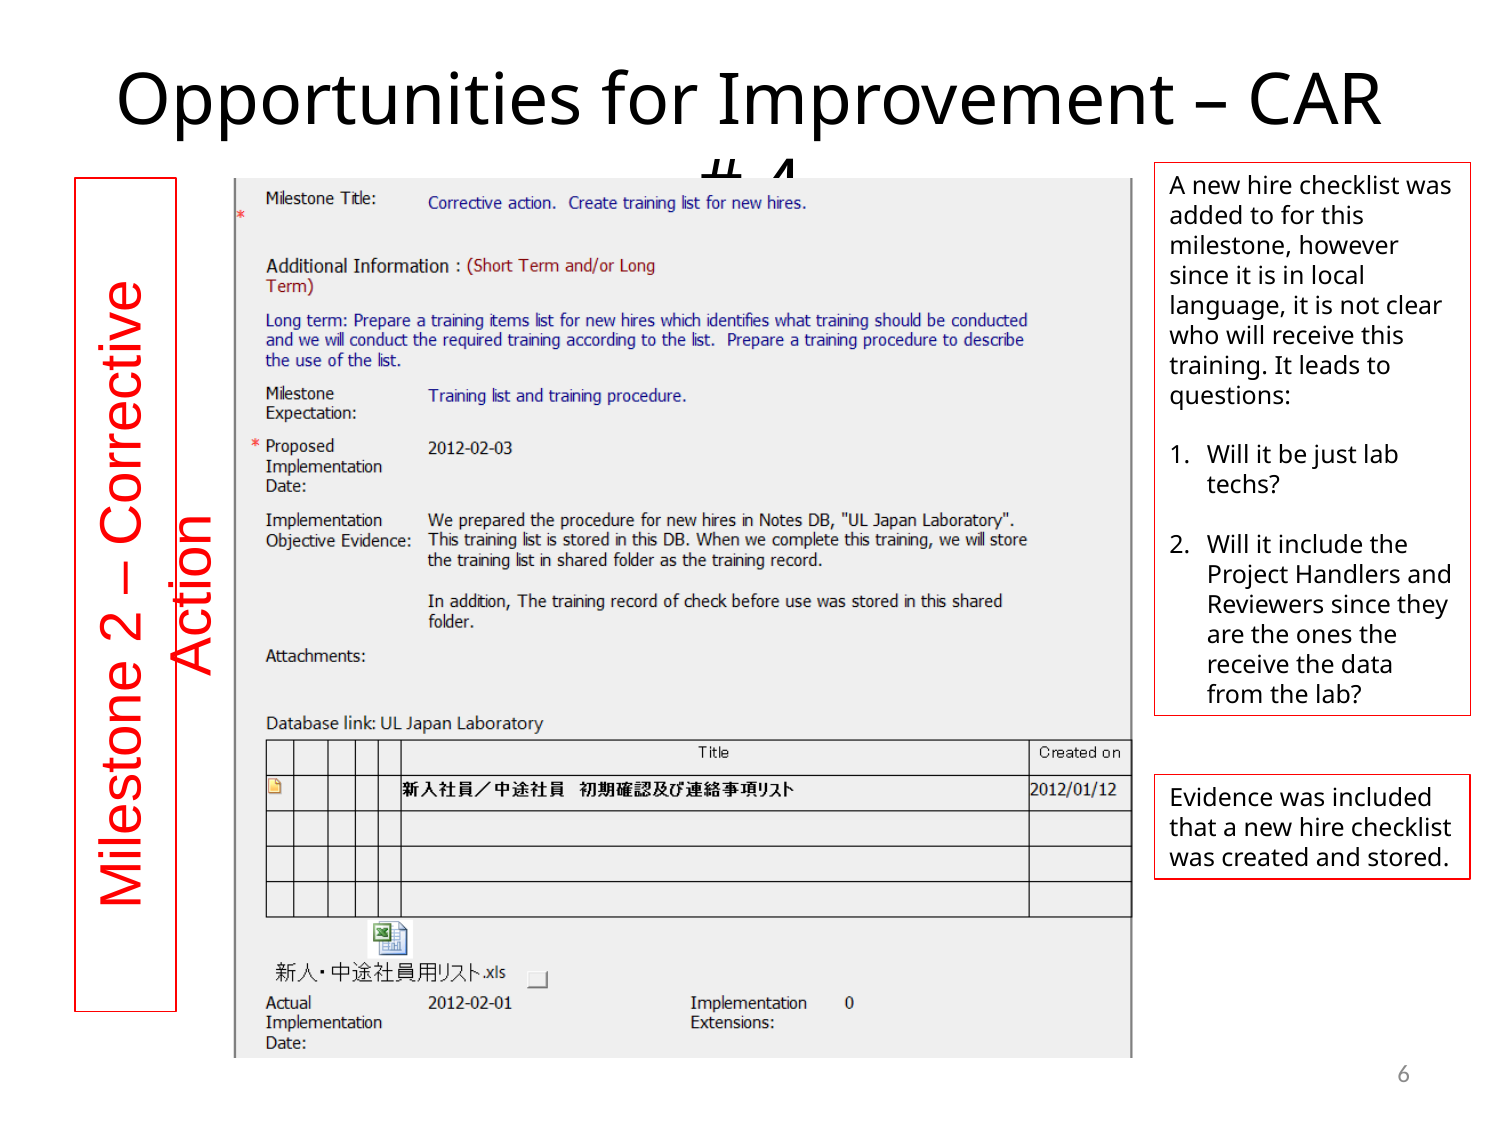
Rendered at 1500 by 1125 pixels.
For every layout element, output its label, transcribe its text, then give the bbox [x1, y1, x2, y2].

text_box A new hire checklist was added to for this milestone, however since it is in local language, it is not clear who will receive this training. It leads to questions: Will it be just lab techs? Will it include the Project Handlers and Reviewers since they are the ones the receive the data from the lab? [1154, 162, 1471, 716]
slide_number 6 [1074, 1042, 1425, 1103]
picture [227, 177, 1136, 1058]
text_box Evidence was included that a new hire checklist was created and stored. [1154, 774, 1471, 879]
title Opportunities for Improvement – CAR # 4 [75, 45, 1425, 233]
text_box Milestone 2 – Corrective Action [74, 178, 176, 1012]
